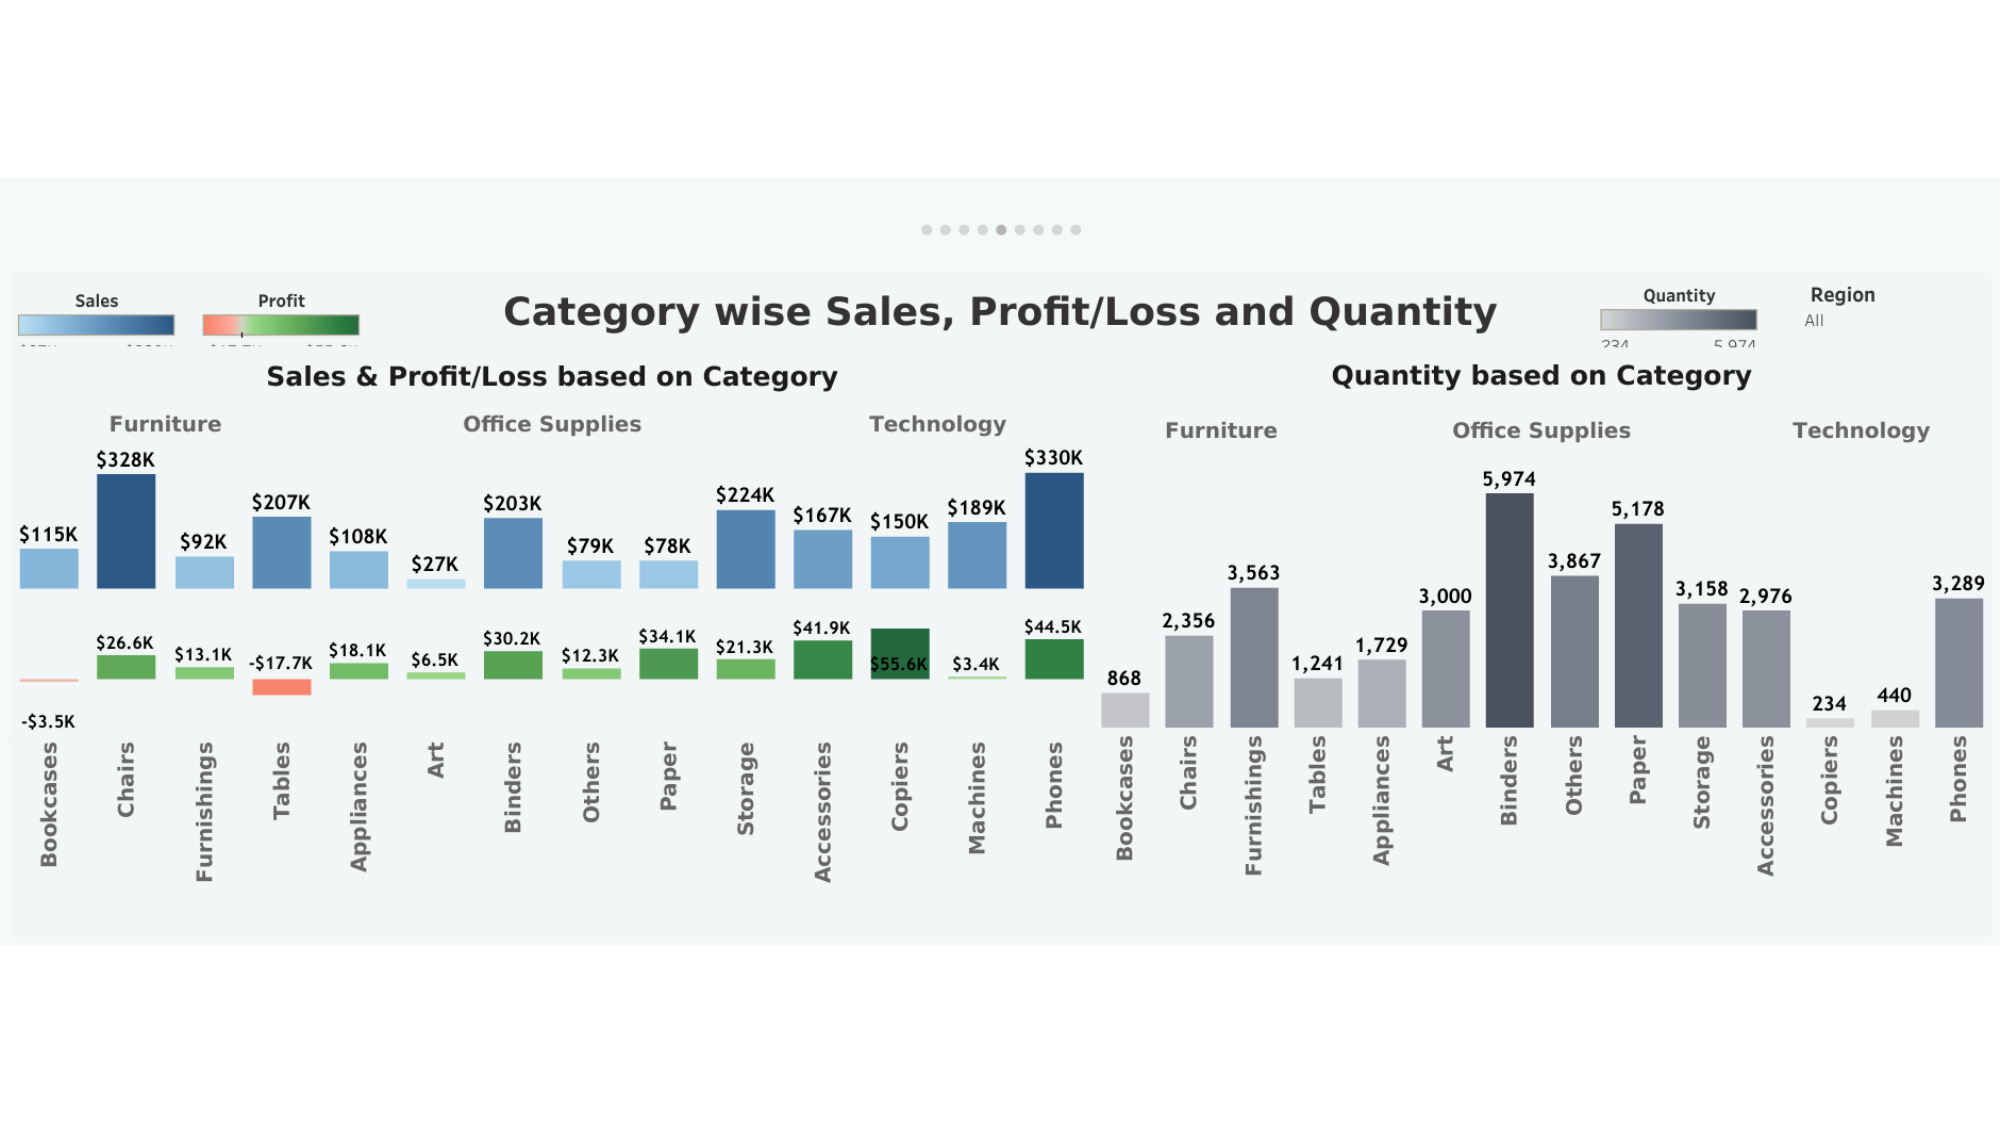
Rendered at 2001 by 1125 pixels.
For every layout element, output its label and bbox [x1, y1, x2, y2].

picture [0, 178, 2000, 946]
